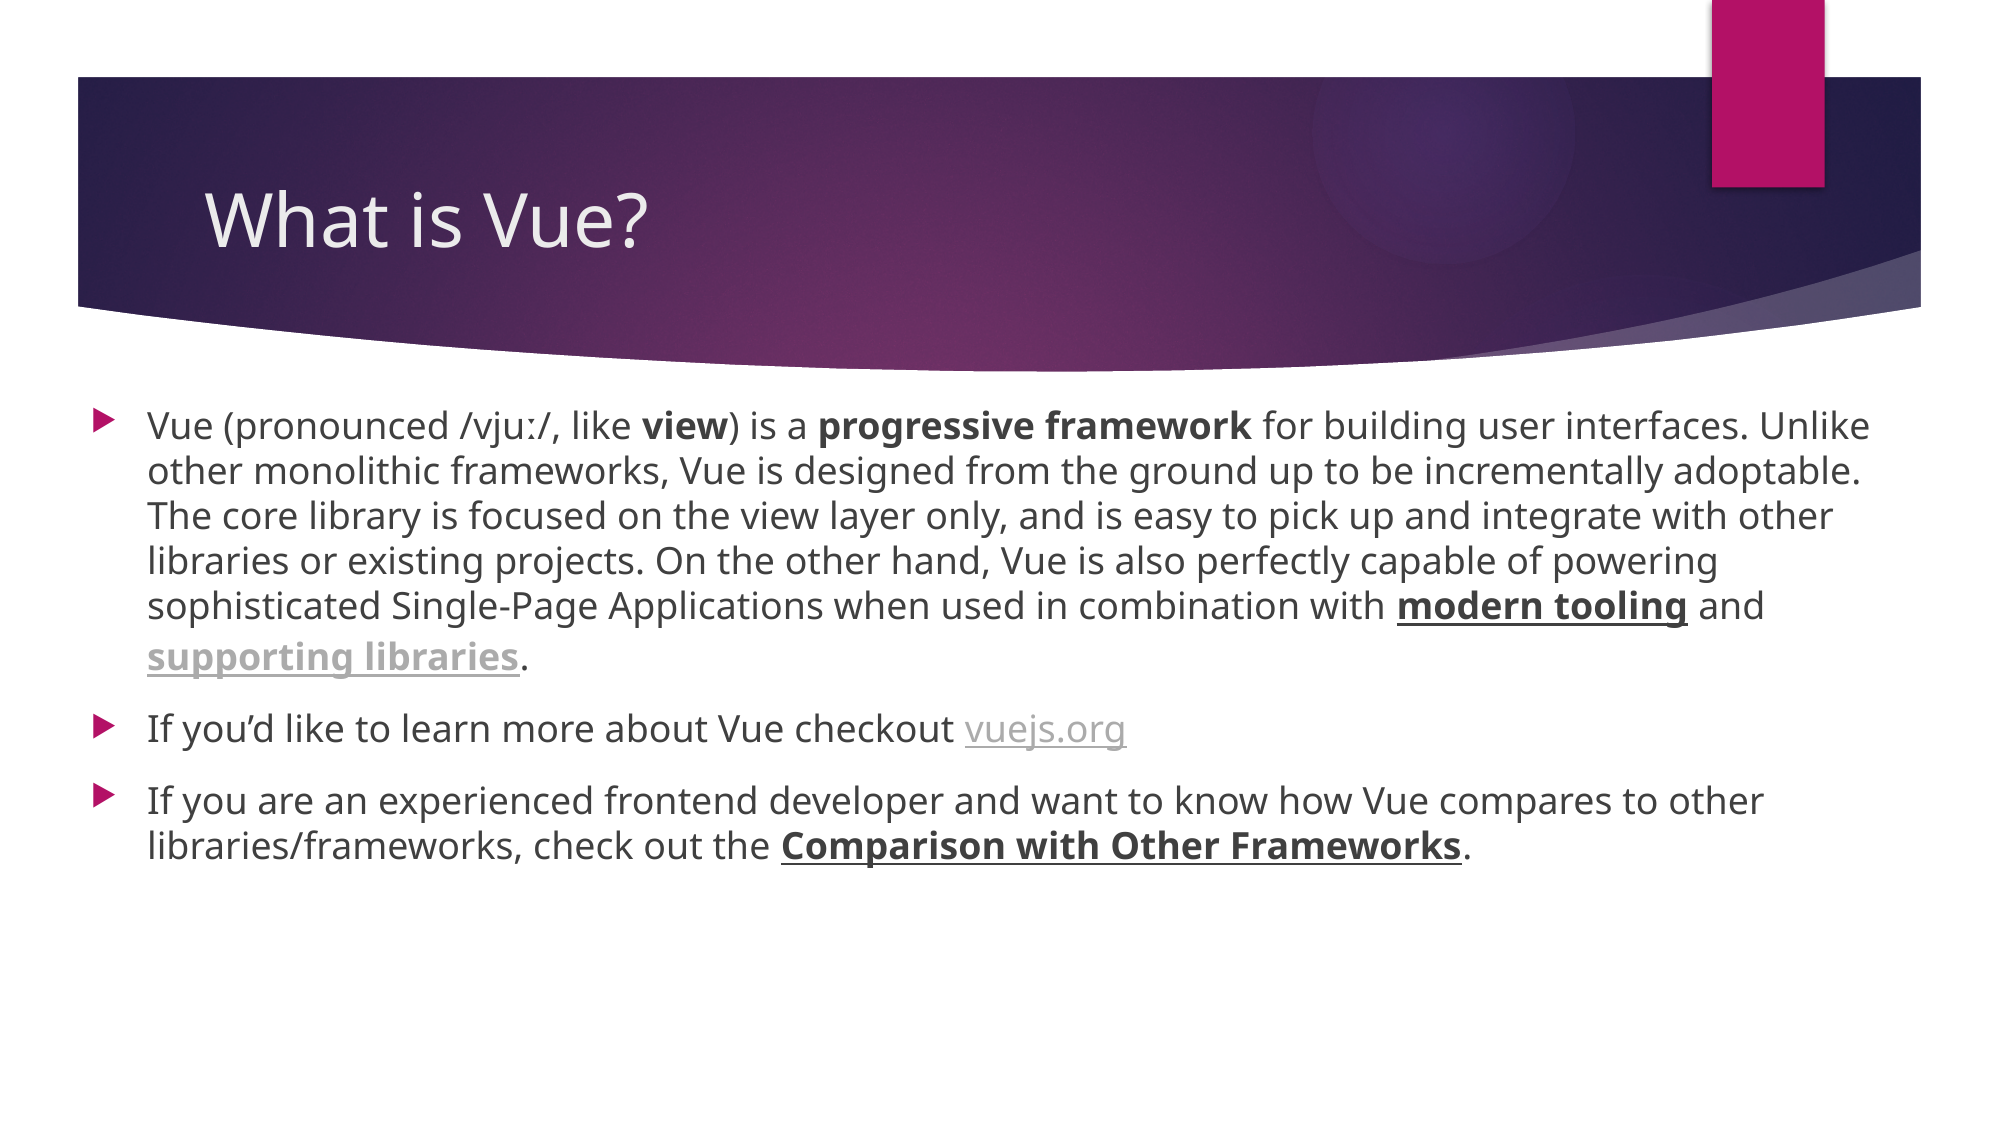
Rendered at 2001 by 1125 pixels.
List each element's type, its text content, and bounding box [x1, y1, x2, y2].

title What is Vue? [189, 159, 1627, 276]
list Vue (pronounced /vjuː/, like view) is a progressive framework for building user interfaces. Unlike other monolithic frameworks, Vue is designed from the ground up to be incrementally adoptable. The core library is focused on the view layer only, and is easy to pick up and integrate with other libraries or existing projects. On the other hand, Vue is also perfectly capable of powering sophisticated Single-Page Applications when used in combination with modern tooling and supporting libraries. If you’d like to learn more about Vue checkout vuejs.org If you are an experienced frontend developer and want to know how Vue compares to other libraries/frameworks, check out the Comparison with Other Frameworks. [75, 394, 1917, 1078]
